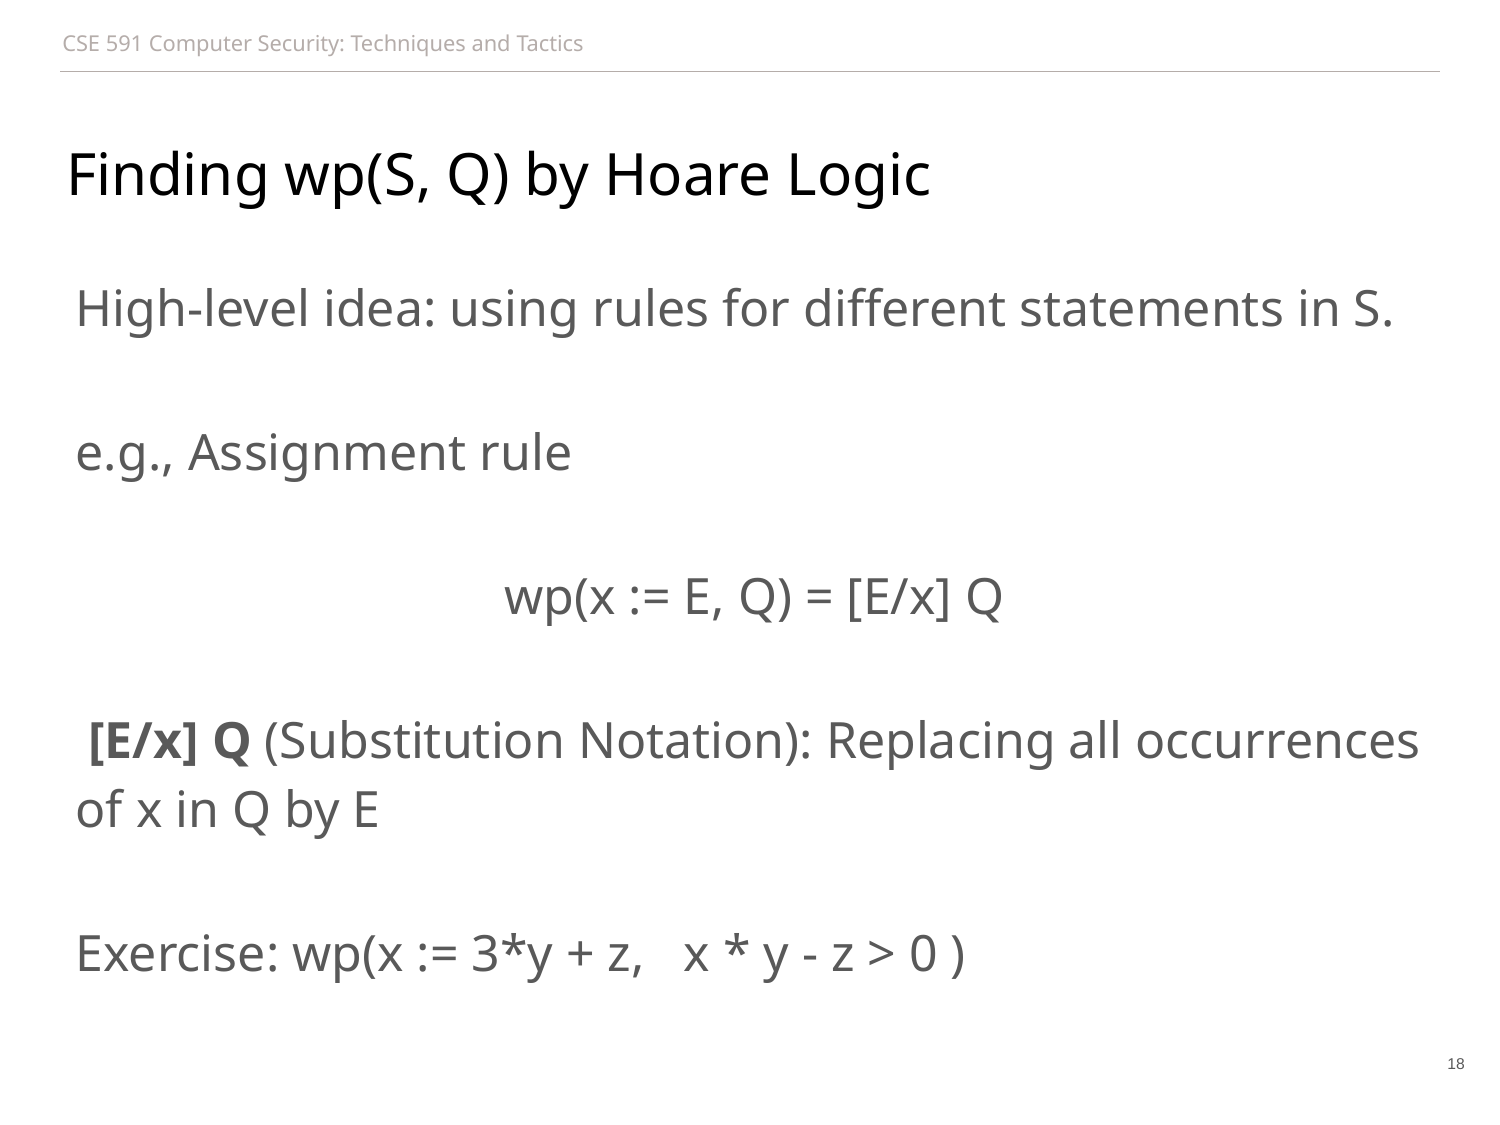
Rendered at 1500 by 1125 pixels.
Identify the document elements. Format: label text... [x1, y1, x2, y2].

title Finding wp(S, Q) by Hoare Logic [51, 109, 1449, 236]
slide_number 18 [1389, 1019, 1480, 1106]
list High-level idea: using rules for different statements in S. e.g., Assignment rule wp(x := E, Q) = [E/x] Q [E/x] Q (Substitution Notation): Replacing all occurrences of x in Q by E Exercise: wp(x := 3*y + z, x * y - z > 0 ) [51, 252, 1449, 1000]
